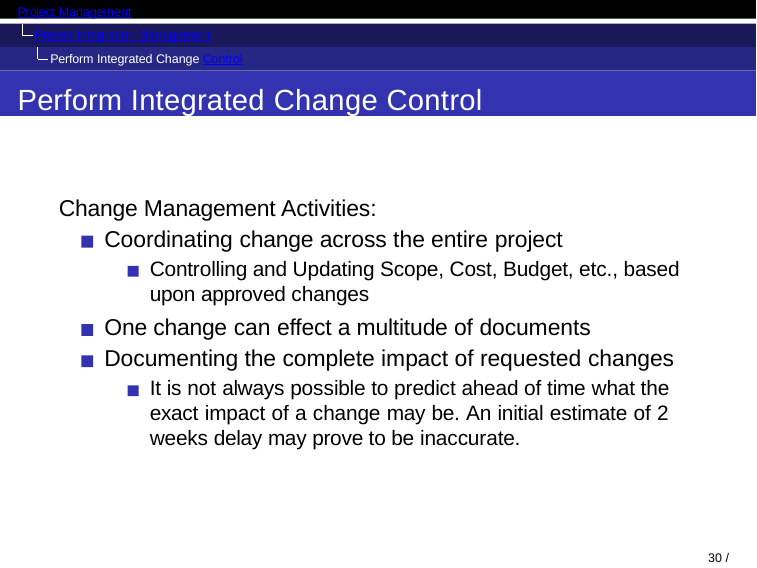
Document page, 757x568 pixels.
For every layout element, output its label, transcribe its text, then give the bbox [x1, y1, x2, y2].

text_box Project Management [0, 0, 756, 19]
text_box Perform Integrated Change Control [0, 70, 756, 116]
text_box Project Integration Management Perform Integrated Change Control [33, 16, 247, 66]
text_box [0, 23, 33, 47]
text_box [247, 23, 756, 47]
text_box [0, 47, 756, 70]
text_box Change Management Activities: Coordinating change across the entire project Controlling and Updating Scope, Cost, Budget, etc., based upon approved changes One change can effect a multitude of documents Documenting the complete impact of requested changes It is not always possible to predict ahead of time what the exact impact of a change may be. An initial estimate of 2 weeks delay may prove to be inaccurate. [56, 187, 690, 450]
slide_number 30 / 38 [703, 548, 746, 568]
